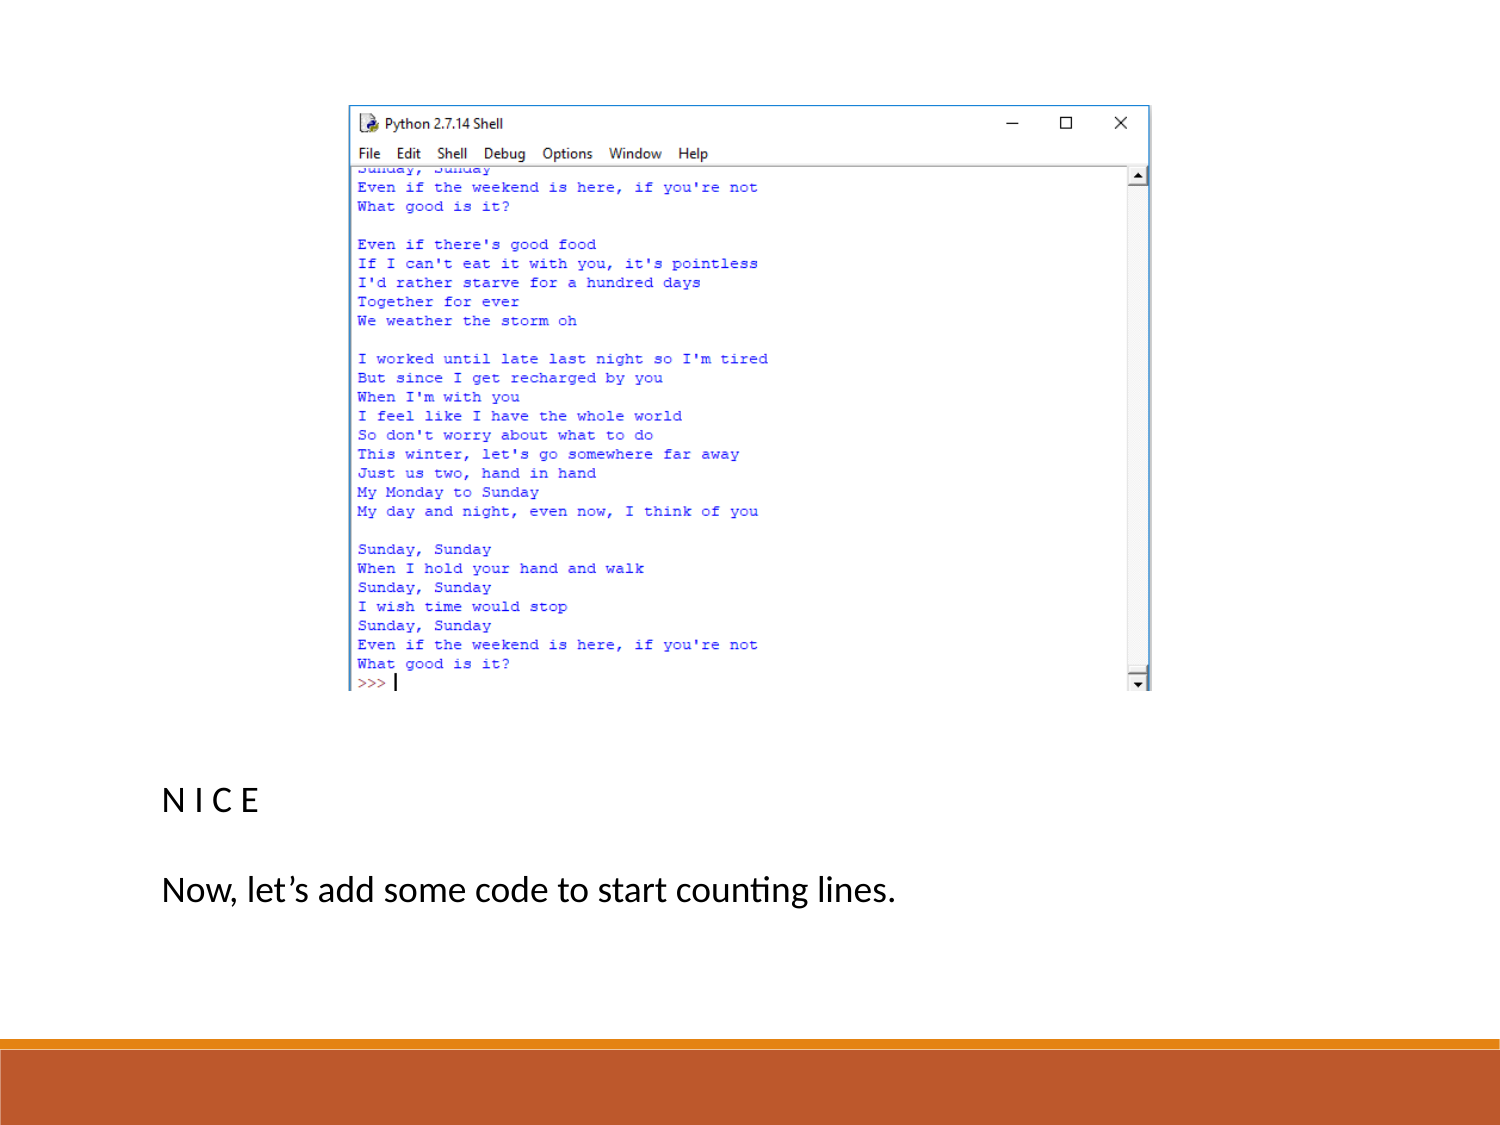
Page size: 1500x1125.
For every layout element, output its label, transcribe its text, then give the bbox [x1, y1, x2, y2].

text_box N I C E Now, let’s add some code to start counting lines. [146, 767, 922, 918]
picture [348, 104, 1152, 692]
